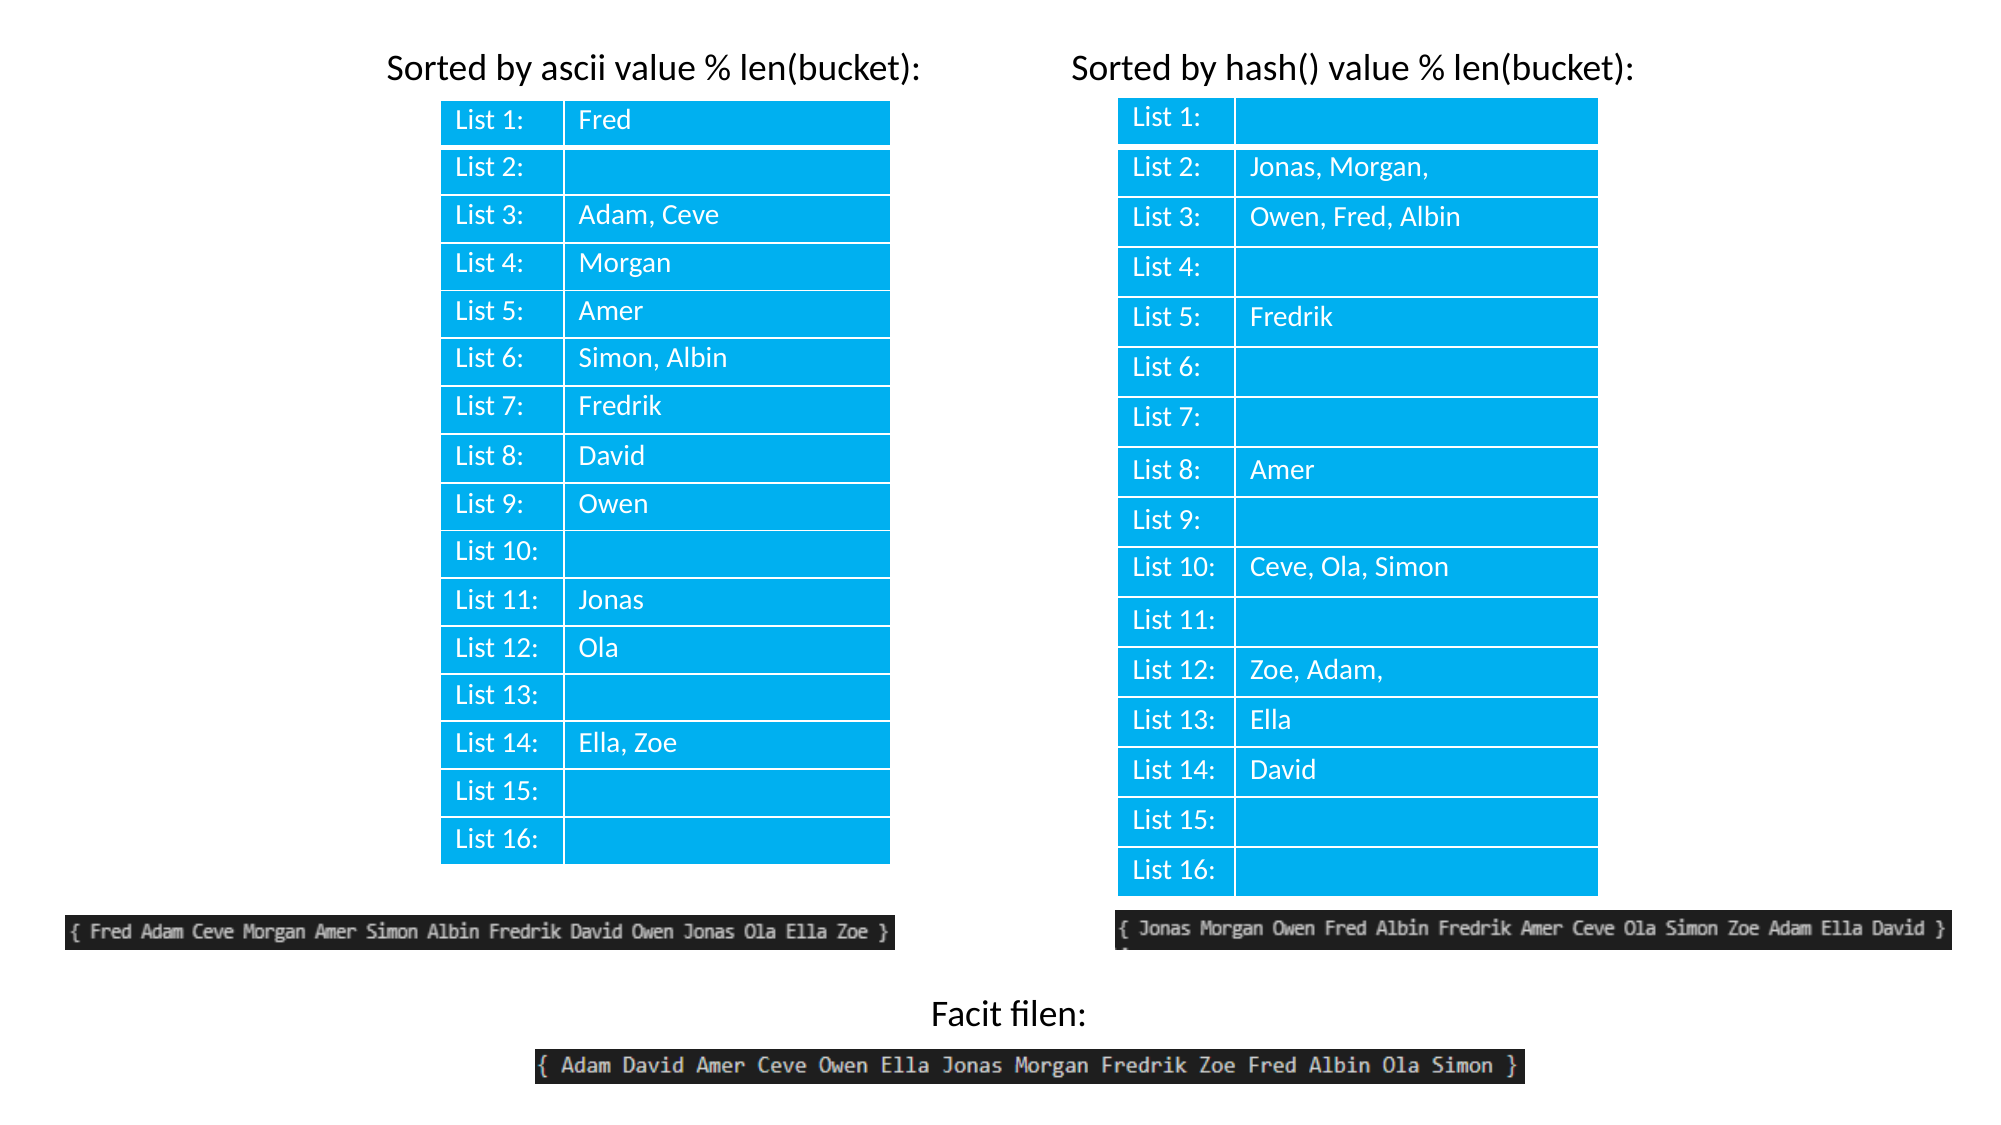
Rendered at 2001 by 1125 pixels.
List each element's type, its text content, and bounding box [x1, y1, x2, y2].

table_cell List 8: [1118, 448, 1234, 496]
table_cell Simon, Albin [565, 339, 890, 385]
table_cell List 15: [1118, 798, 1234, 846]
table_cell List 13: [441, 675, 563, 720]
table_cell List 14: [441, 722, 563, 768]
text_box Facit filen: [915, 981, 1366, 1042]
table_cell [1236, 598, 1598, 646]
table_cell Fredrik [565, 387, 890, 433]
table_cell [565, 531, 890, 577]
table_cell List 6: [1118, 348, 1234, 396]
table_cell David [565, 435, 890, 482]
table_cell List 12: [441, 627, 563, 673]
table_cell Adam, Ceve [565, 196, 890, 242]
text_box Sorted by ascii value % len(bucket): [371, 35, 953, 96]
table_cell Amer [565, 291, 890, 337]
table_cell [565, 150, 890, 194]
table_cell List 2: [441, 150, 563, 194]
table_cell List 11: [441, 579, 563, 625]
table_cell Zoe, Adam, [1236, 648, 1598, 696]
table_cell List 4: [1118, 248, 1234, 296]
table_cell Ella, Zoe [565, 722, 890, 768]
table_cell List 12: [1118, 648, 1234, 696]
table_cell List 5: [441, 291, 563, 337]
table_cell List 11: [1118, 598, 1234, 646]
table_cell List 9: [1118, 498, 1234, 546]
table_cell List 6: [441, 339, 563, 385]
table_cell [1236, 348, 1598, 396]
table_cell Amer [1236, 448, 1598, 496]
table_cell List 9: [441, 484, 563, 530]
table_cell List 13: [1118, 698, 1234, 746]
table_header List 1: [1118, 98, 1234, 144]
table_cell List 10: [1118, 548, 1234, 596]
table_header [1236, 98, 1598, 144]
table_cell Morgan [565, 244, 890, 290]
table_cell List 16: [1118, 848, 1234, 896]
table_cell Ola [565, 627, 890, 673]
picture [1115, 910, 1952, 950]
text_box Sorted by hash() value % len(bucket): [1056, 35, 1675, 96]
table_cell List 5: [1118, 298, 1234, 346]
table_cell List 3: [441, 196, 563, 242]
picture [535, 1049, 1525, 1084]
table_cell List 10: [441, 531, 563, 577]
table_cell Owen [565, 484, 890, 530]
table_cell Jonas, Morgan, [1236, 150, 1598, 196]
table_cell List 3: [1118, 198, 1234, 246]
table_cell [565, 818, 890, 864]
table_cell List 16: [441, 818, 563, 864]
picture [65, 915, 895, 950]
table_header Fred [565, 101, 890, 145]
table_cell List 4: [441, 244, 563, 290]
table_cell Fredrik [1236, 298, 1598, 346]
table_cell List 7: [441, 387, 563, 433]
table_cell List 15: [441, 770, 563, 816]
table_cell [1236, 848, 1598, 896]
table_cell [1236, 248, 1598, 296]
table_header List 1: [441, 101, 563, 145]
table_cell List 7: [1118, 398, 1234, 446]
table_cell Ceve, Ola, Simon [1236, 548, 1598, 596]
table_cell [1236, 498, 1598, 546]
table_cell Ella [1236, 698, 1598, 746]
table_cell [1236, 398, 1598, 446]
table_cell Jonas [565, 579, 890, 625]
table_cell [565, 770, 890, 816]
table_cell List 14: [1118, 748, 1234, 796]
table_cell [565, 675, 890, 720]
table_cell Owen, Fred, Albin [1236, 198, 1598, 246]
table_cell List 8: [441, 435, 563, 482]
table_cell [1236, 798, 1598, 846]
table_cell David [1236, 748, 1598, 796]
table_cell List 2: [1118, 150, 1234, 196]
